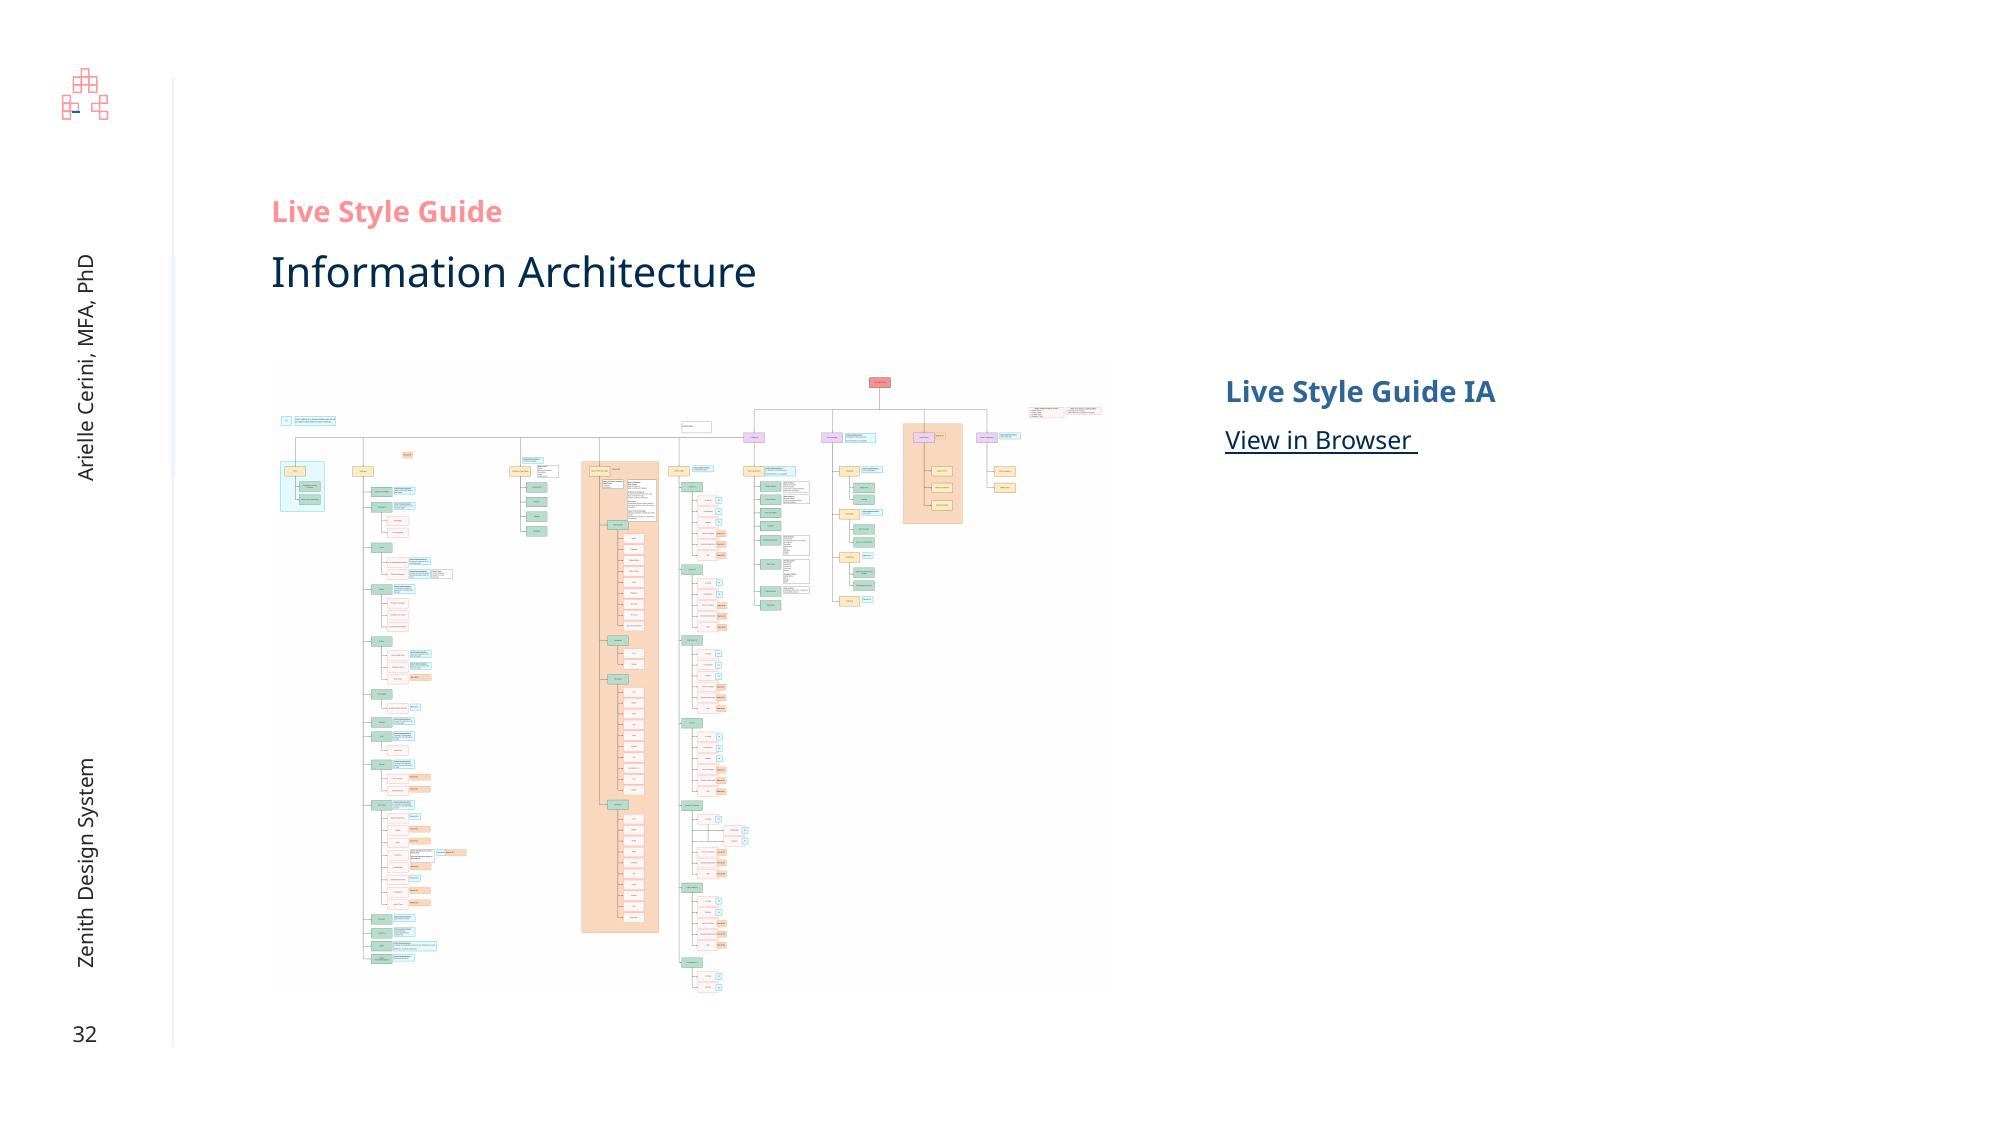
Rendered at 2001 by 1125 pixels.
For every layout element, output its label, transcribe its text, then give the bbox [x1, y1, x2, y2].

picture [271, 358, 1110, 994]
text_box Live Style Guide [271, 175, 1732, 229]
text_box Information Architecture [271, 235, 1707, 297]
text_box Live Style Guide IA View in Browser [1210, 348, 1626, 467]
